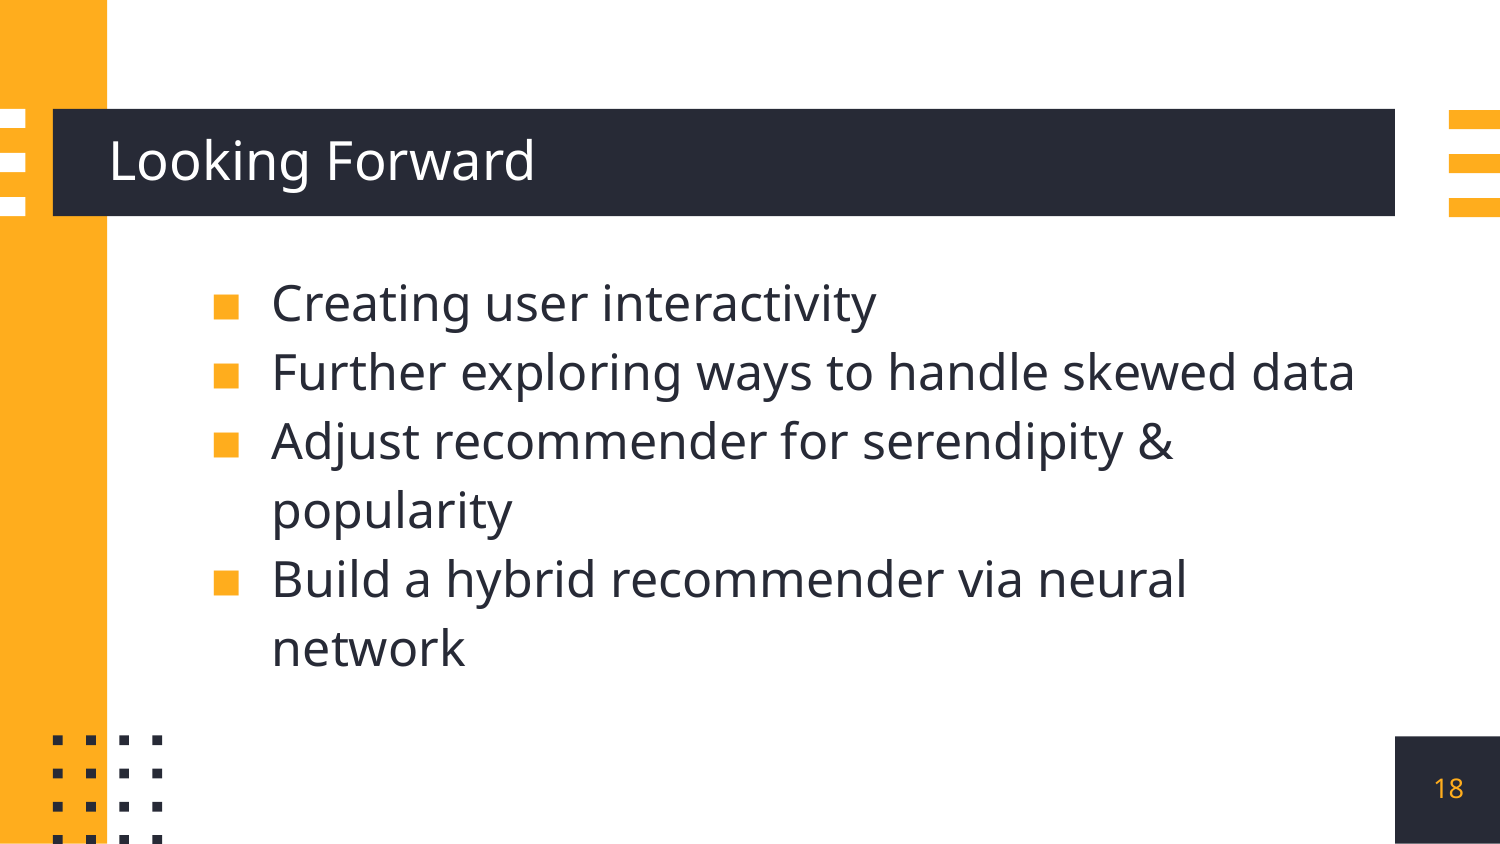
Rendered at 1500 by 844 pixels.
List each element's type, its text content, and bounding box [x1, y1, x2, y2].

list Creating user interactivity Further exploring ways to handle skewed data Adjust recommender for serendipity & popularity Build a hybrid recommender via neural network [196, 262, 1396, 736]
title Looking Forward [108, 108, 1396, 217]
slide_number ‹#› [1395, 736, 1500, 844]
